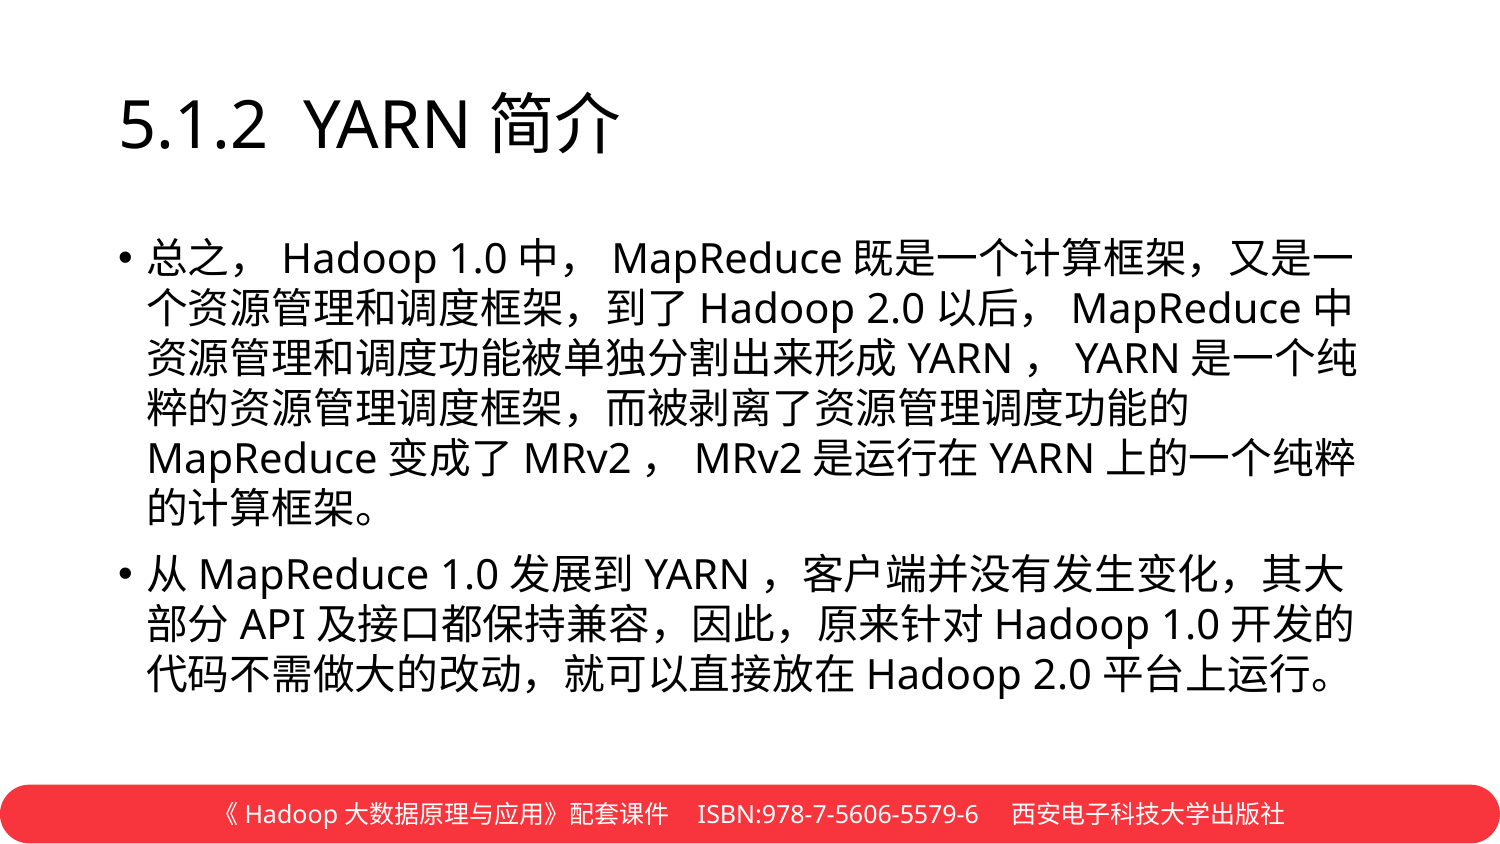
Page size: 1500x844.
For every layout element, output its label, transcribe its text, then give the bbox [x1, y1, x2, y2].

title 5.1.2 YARN简介 [103, 44, 1397, 208]
list 总之，Hadoop 1.0中，MapReduce既是一个计算框架，又是一个资源管理和调度框架，到了Hadoop 2.0以后，MapReduce中资源管理和调度功能被单独分割出来形成YARN，YARN是一个纯粹的资源管理调度框架，而被剥离了资源管理调度功能的MapReduce变成了MRv2，MRv2是运行在YARN上的一个纯粹的计算框架。 从MapReduce 1.0发展到YARN，客户端并没有发生变化，其大部分API及接口都保持兼容，因此，原来针对Hadoop 1.0开发的代码不需做大的改动，就可以直接放在Hadoop 2.0平台上运行。 [103, 224, 1397, 760]
